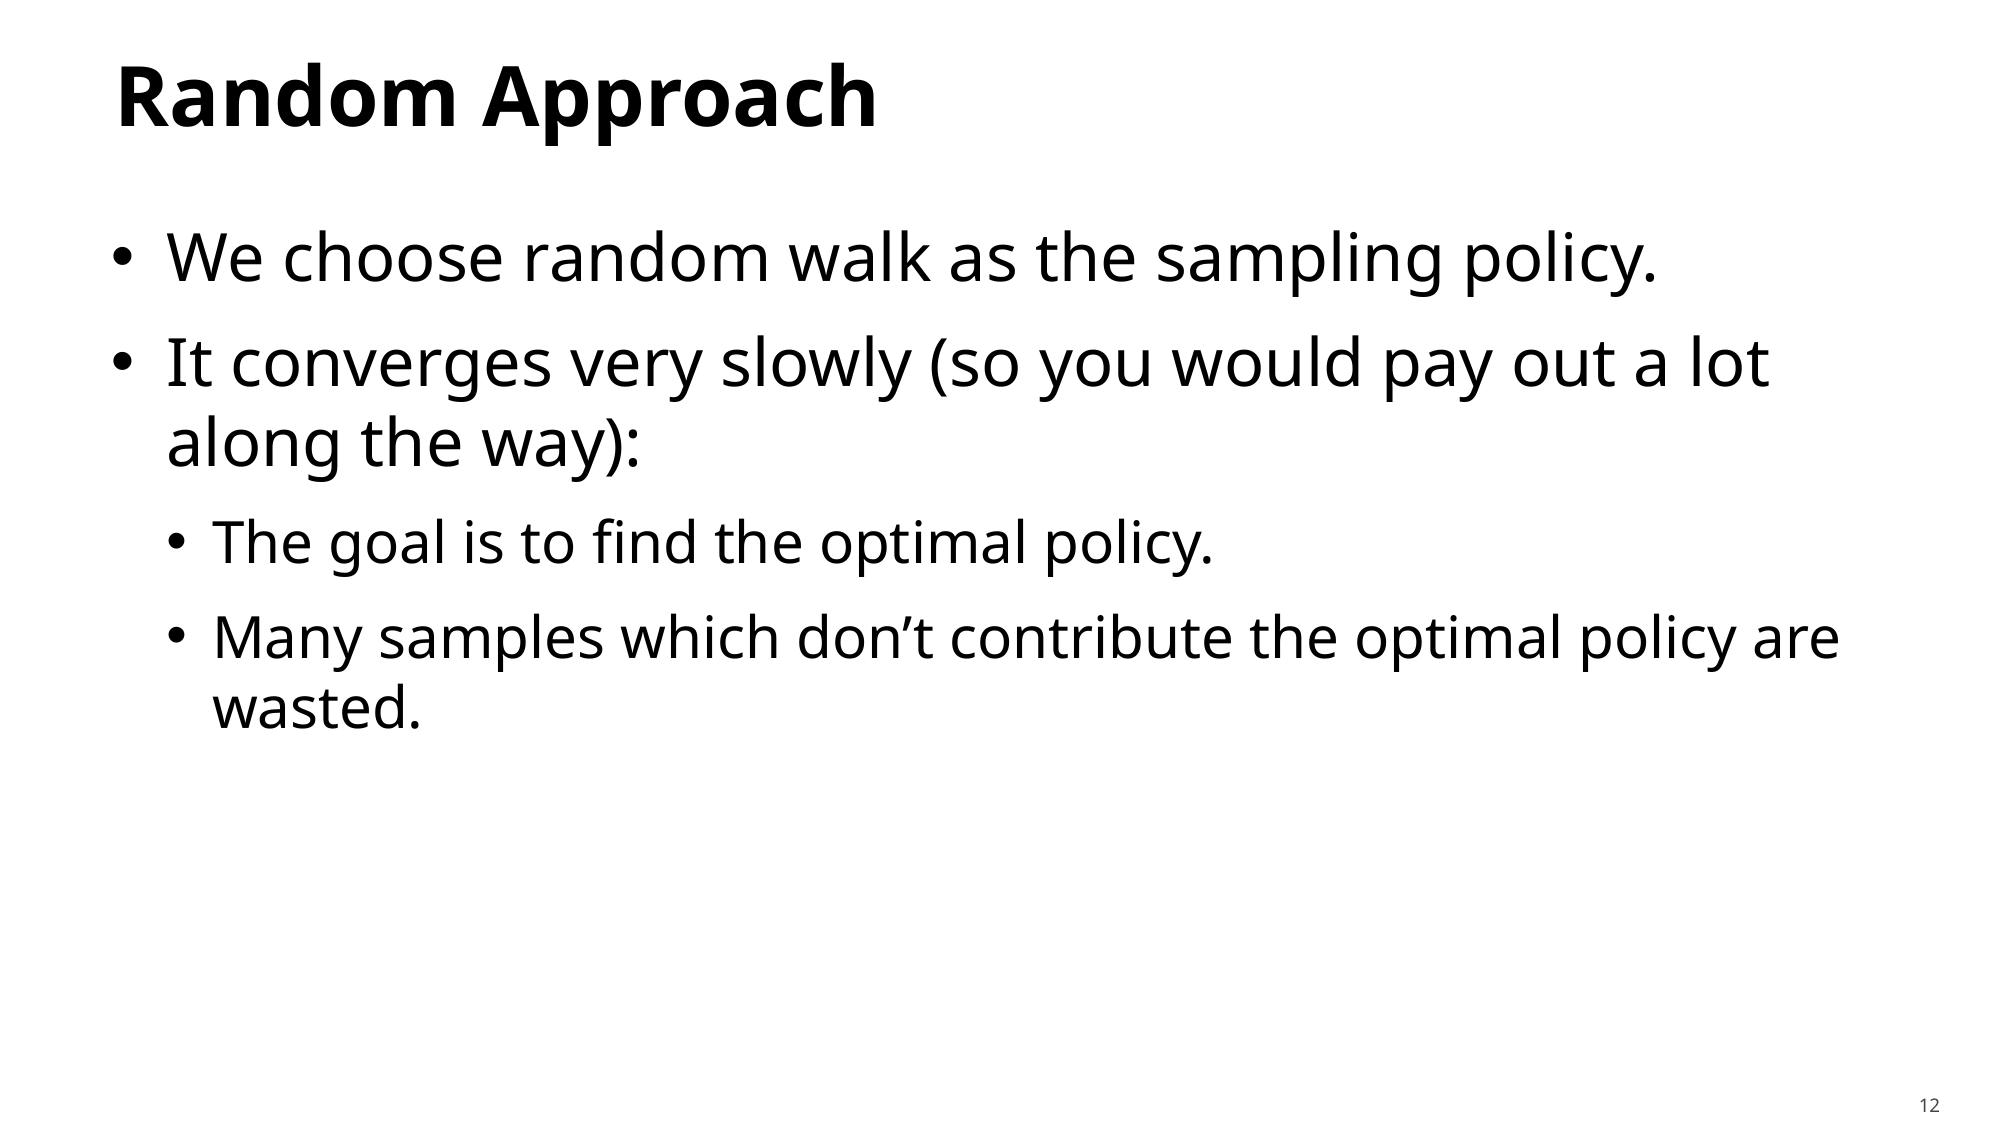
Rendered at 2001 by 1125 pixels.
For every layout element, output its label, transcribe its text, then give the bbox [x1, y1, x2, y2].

title Random Approach [99, 12, 1900, 175]
list We choose random walk as the sampling policy. It converges very slowly (so you would pay out a lot along the way): The goal is to find the optimal policy. Many samples which don’t contribute the optimal policy are wasted. [99, 200, 1900, 1075]
slide_number 12 [1794, 1080, 1955, 1125]
